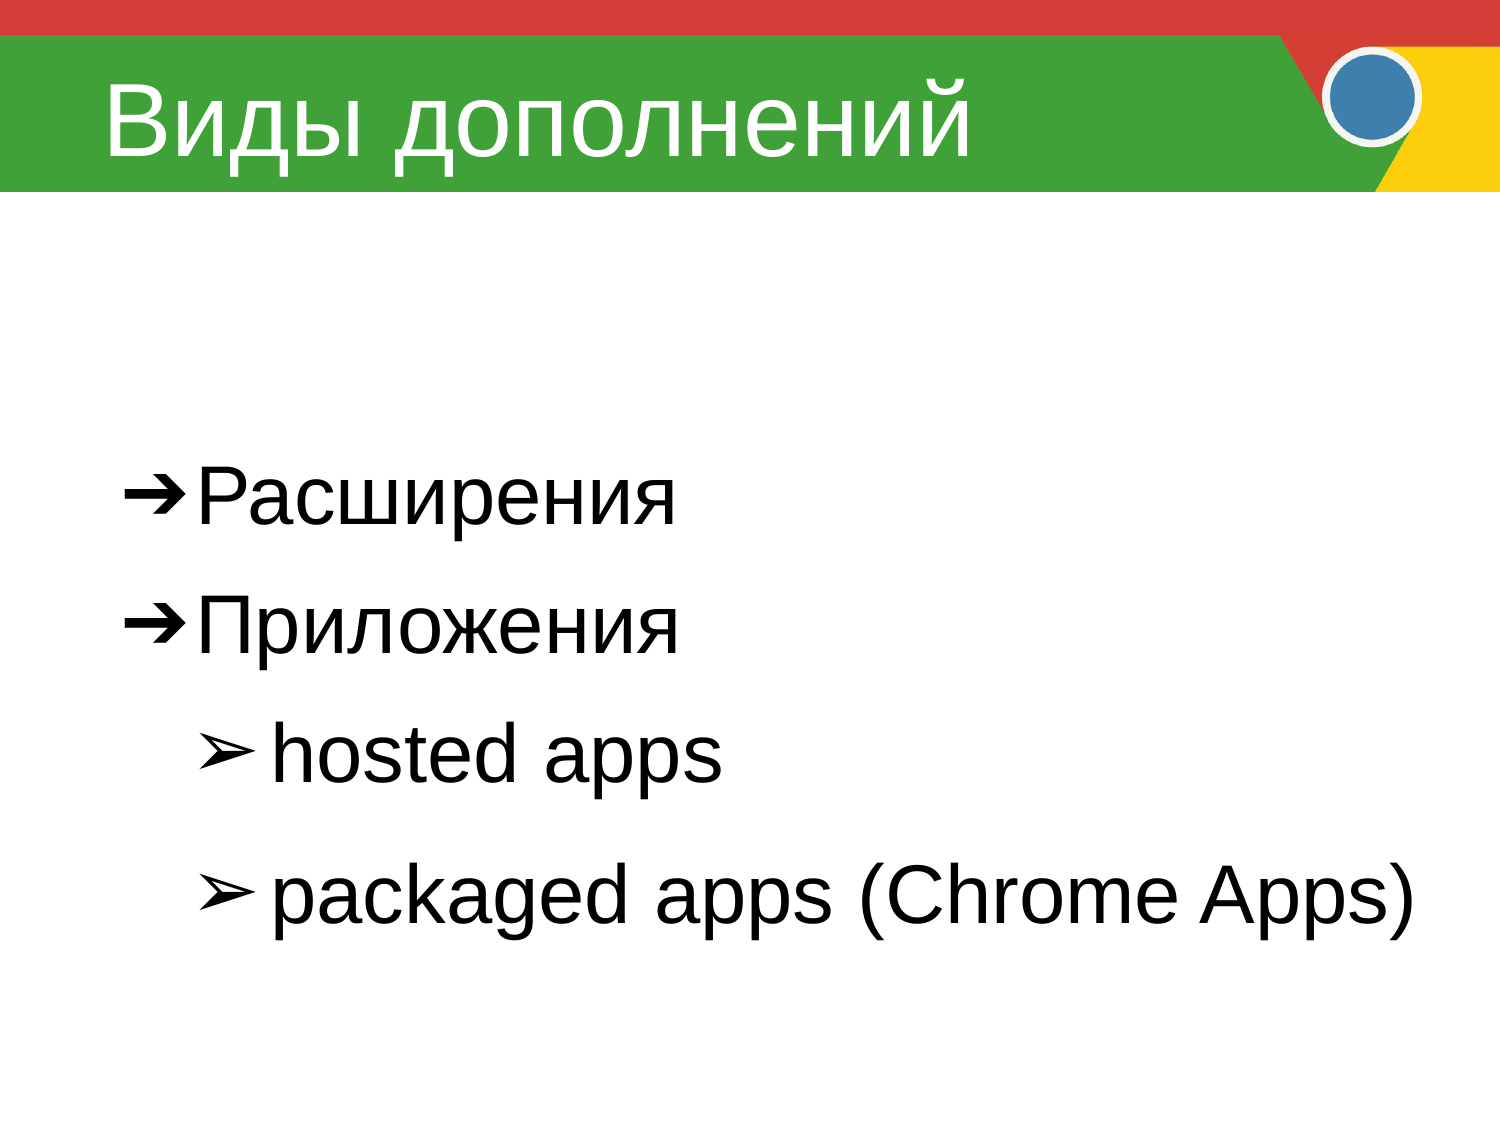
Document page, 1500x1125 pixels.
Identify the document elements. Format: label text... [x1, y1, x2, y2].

text_box hosted apps [105, 634, 1500, 775]
picture [0, 0, 1500, 193]
text_box Приложения [105, 505, 1500, 634]
text_box packaged apps (Chrome Apps) [105, 775, 1500, 917]
text_box Расширения [105, 376, 1500, 505]
